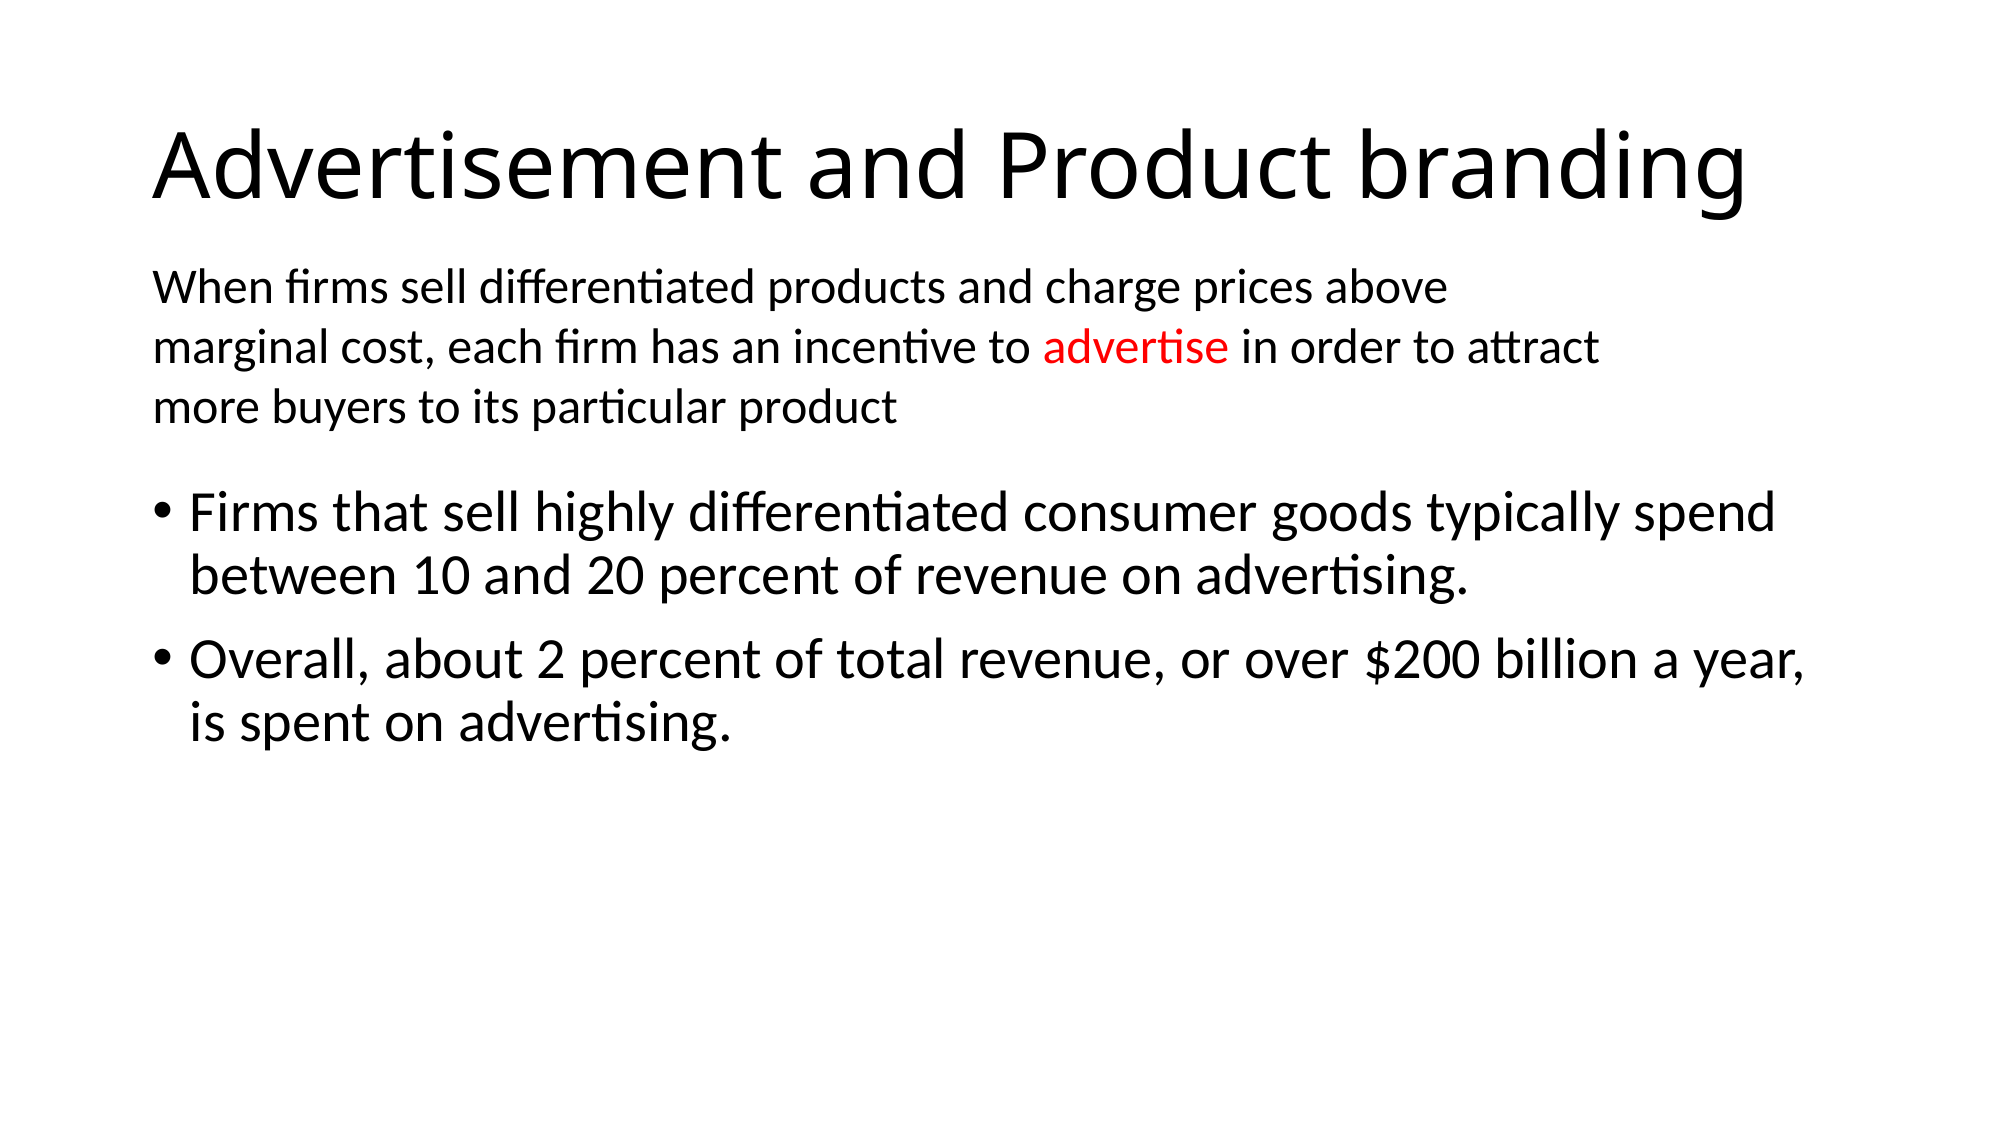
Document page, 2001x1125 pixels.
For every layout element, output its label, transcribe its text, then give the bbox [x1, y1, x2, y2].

list Firms that sell highly differentiated consumer goods typically spend between 10 and 20 percent of revenue on advertising. Overall, about 2 percent of total revenue, or over $200 billion a year, is spent on advertising. [137, 299, 1863, 1014]
title Advertisement and Product branding [137, 59, 1863, 278]
text_box When firms sell differentiated products and charge prices above marginal cost, each firm has an incentive to advertise in order to attract more buyers to its particular product [137, 246, 1648, 442]
